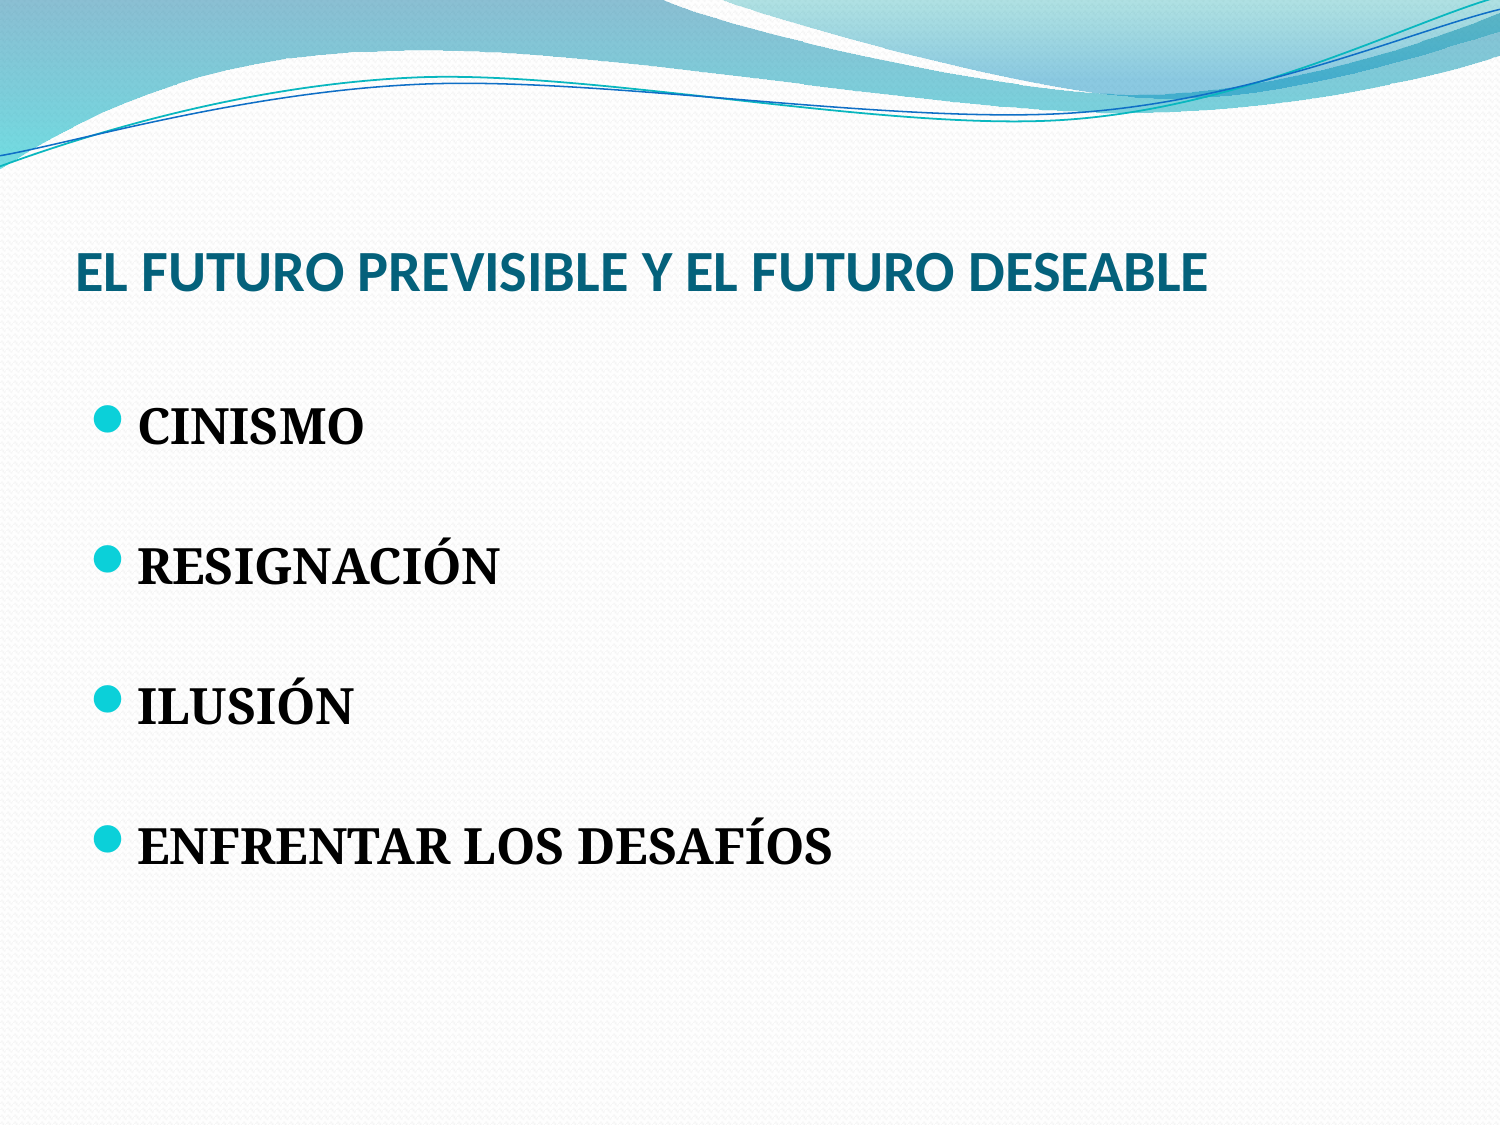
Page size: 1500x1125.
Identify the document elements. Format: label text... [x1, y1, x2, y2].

list CINISMO RESIGNACIÓN ILUSIÓN ENFRENTAR LOS DESAFÍOS [75, 317, 1425, 1038]
title EL FUTURO PREVISIBLE Y EL FUTURO DESEABLE [75, 115, 1425, 303]
